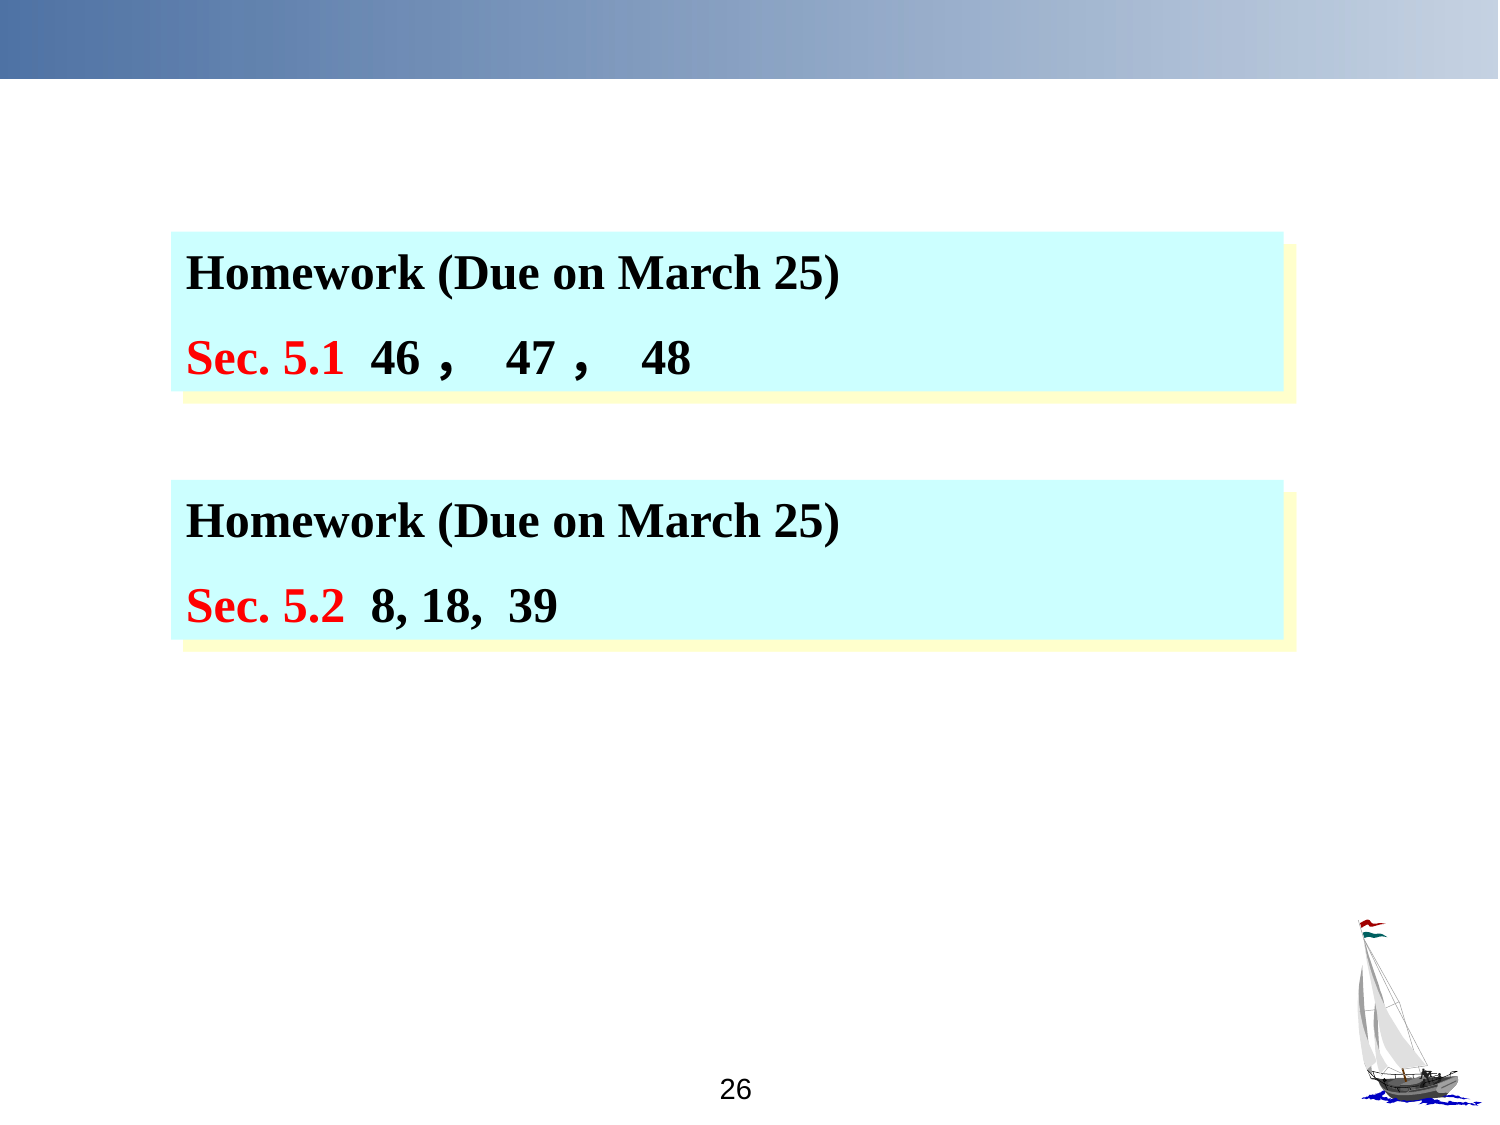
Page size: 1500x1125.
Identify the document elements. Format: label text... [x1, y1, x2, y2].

text_box Homework (Due on March 25) Sec. 5.1 46， 47， 48 [171, 231, 1284, 392]
text_box Homework (Due on March 25) Sec. 5.2 8, 18, 39 [171, 479, 1284, 640]
slide_number 26 [666, 1049, 768, 1125]
picture [0, 0, 1500, 79]
